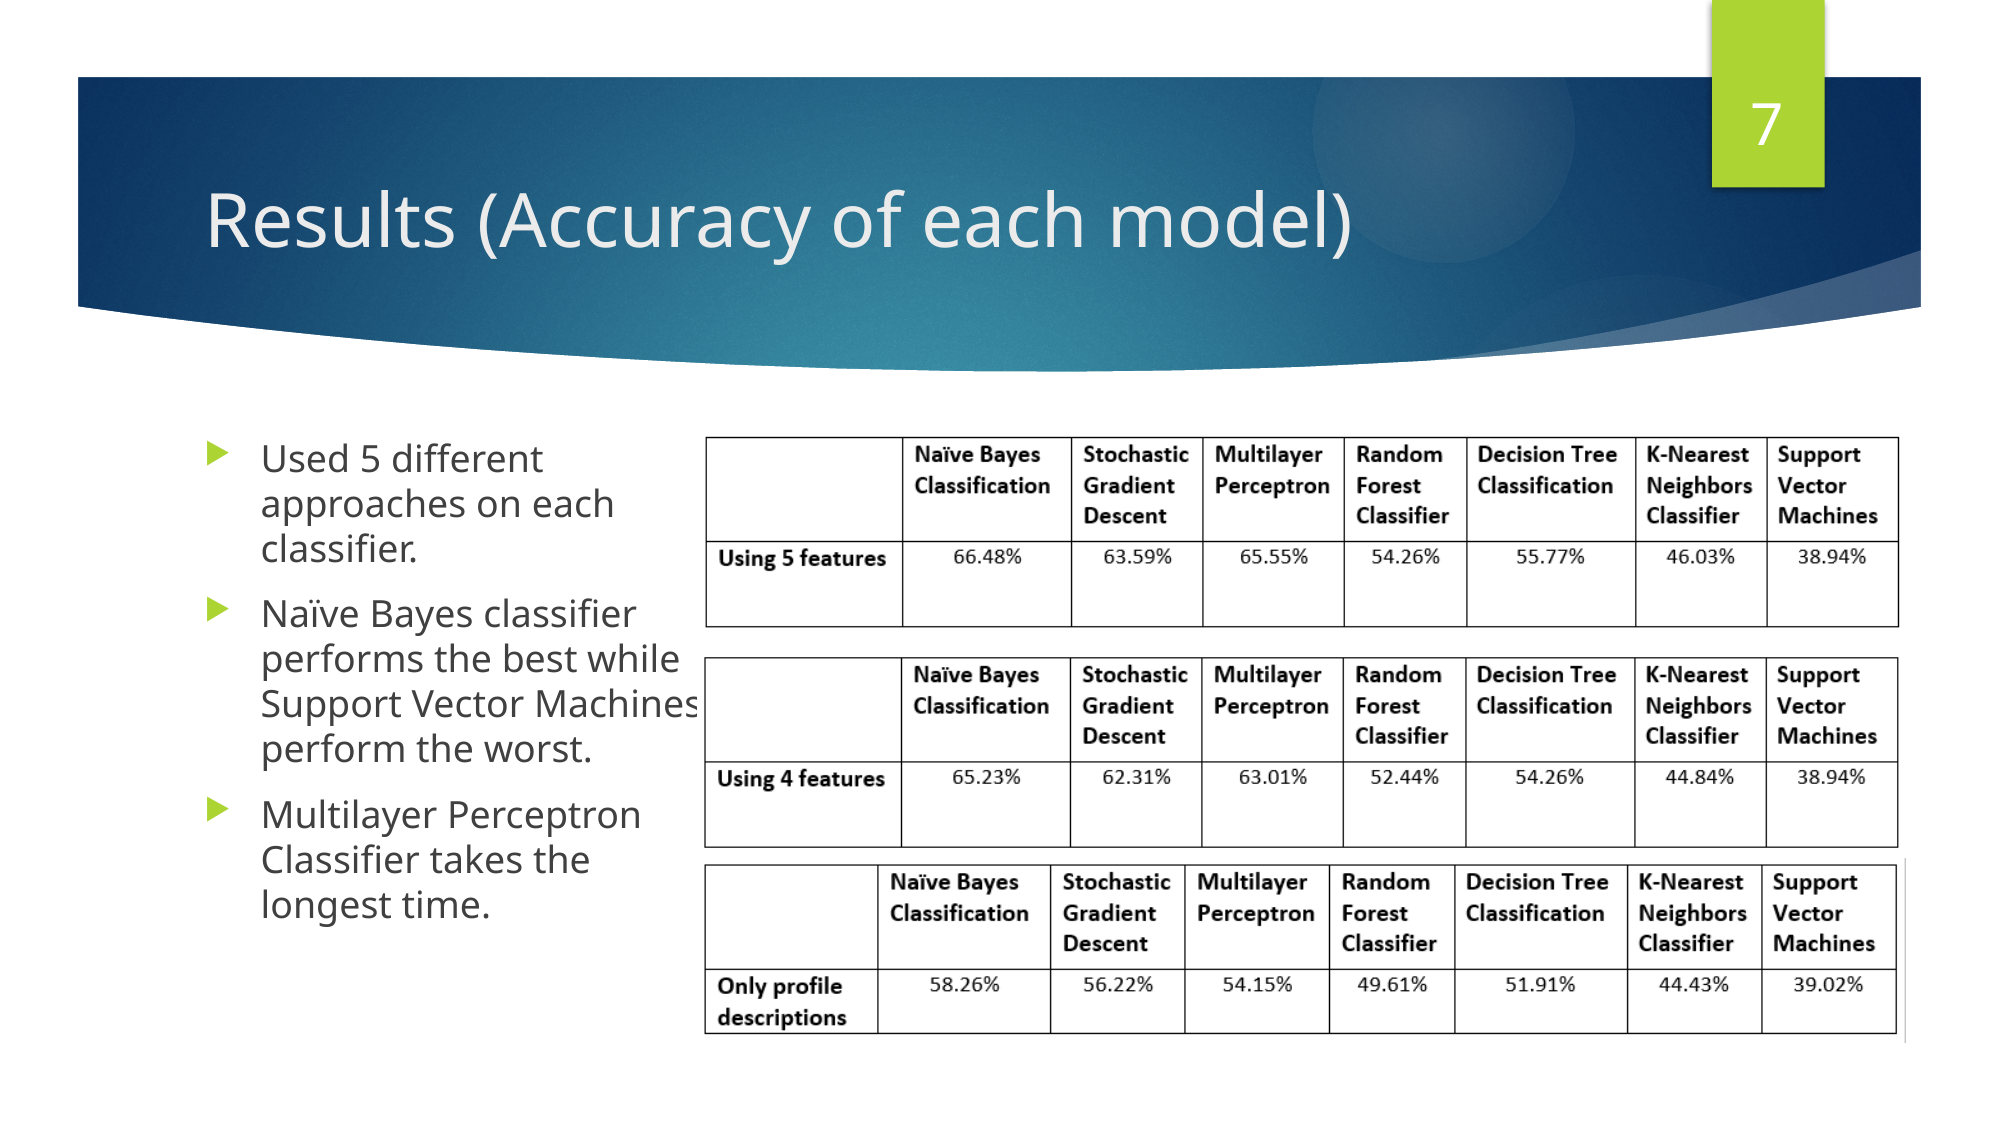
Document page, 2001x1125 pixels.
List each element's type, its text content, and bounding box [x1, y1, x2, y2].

title Results (Accuracy of each model) [189, 159, 1627, 276]
list Used 5 different approaches on each classifier. Naïve Bayes classifier performs the best while Support Vector Machines perform the worst. Multilayer Perceptron Classifier takes the longest time. [189, 427, 698, 988]
picture [697, 426, 1914, 640]
picture [697, 650, 1906, 1043]
slide_number 7 [1698, 48, 1836, 175]
